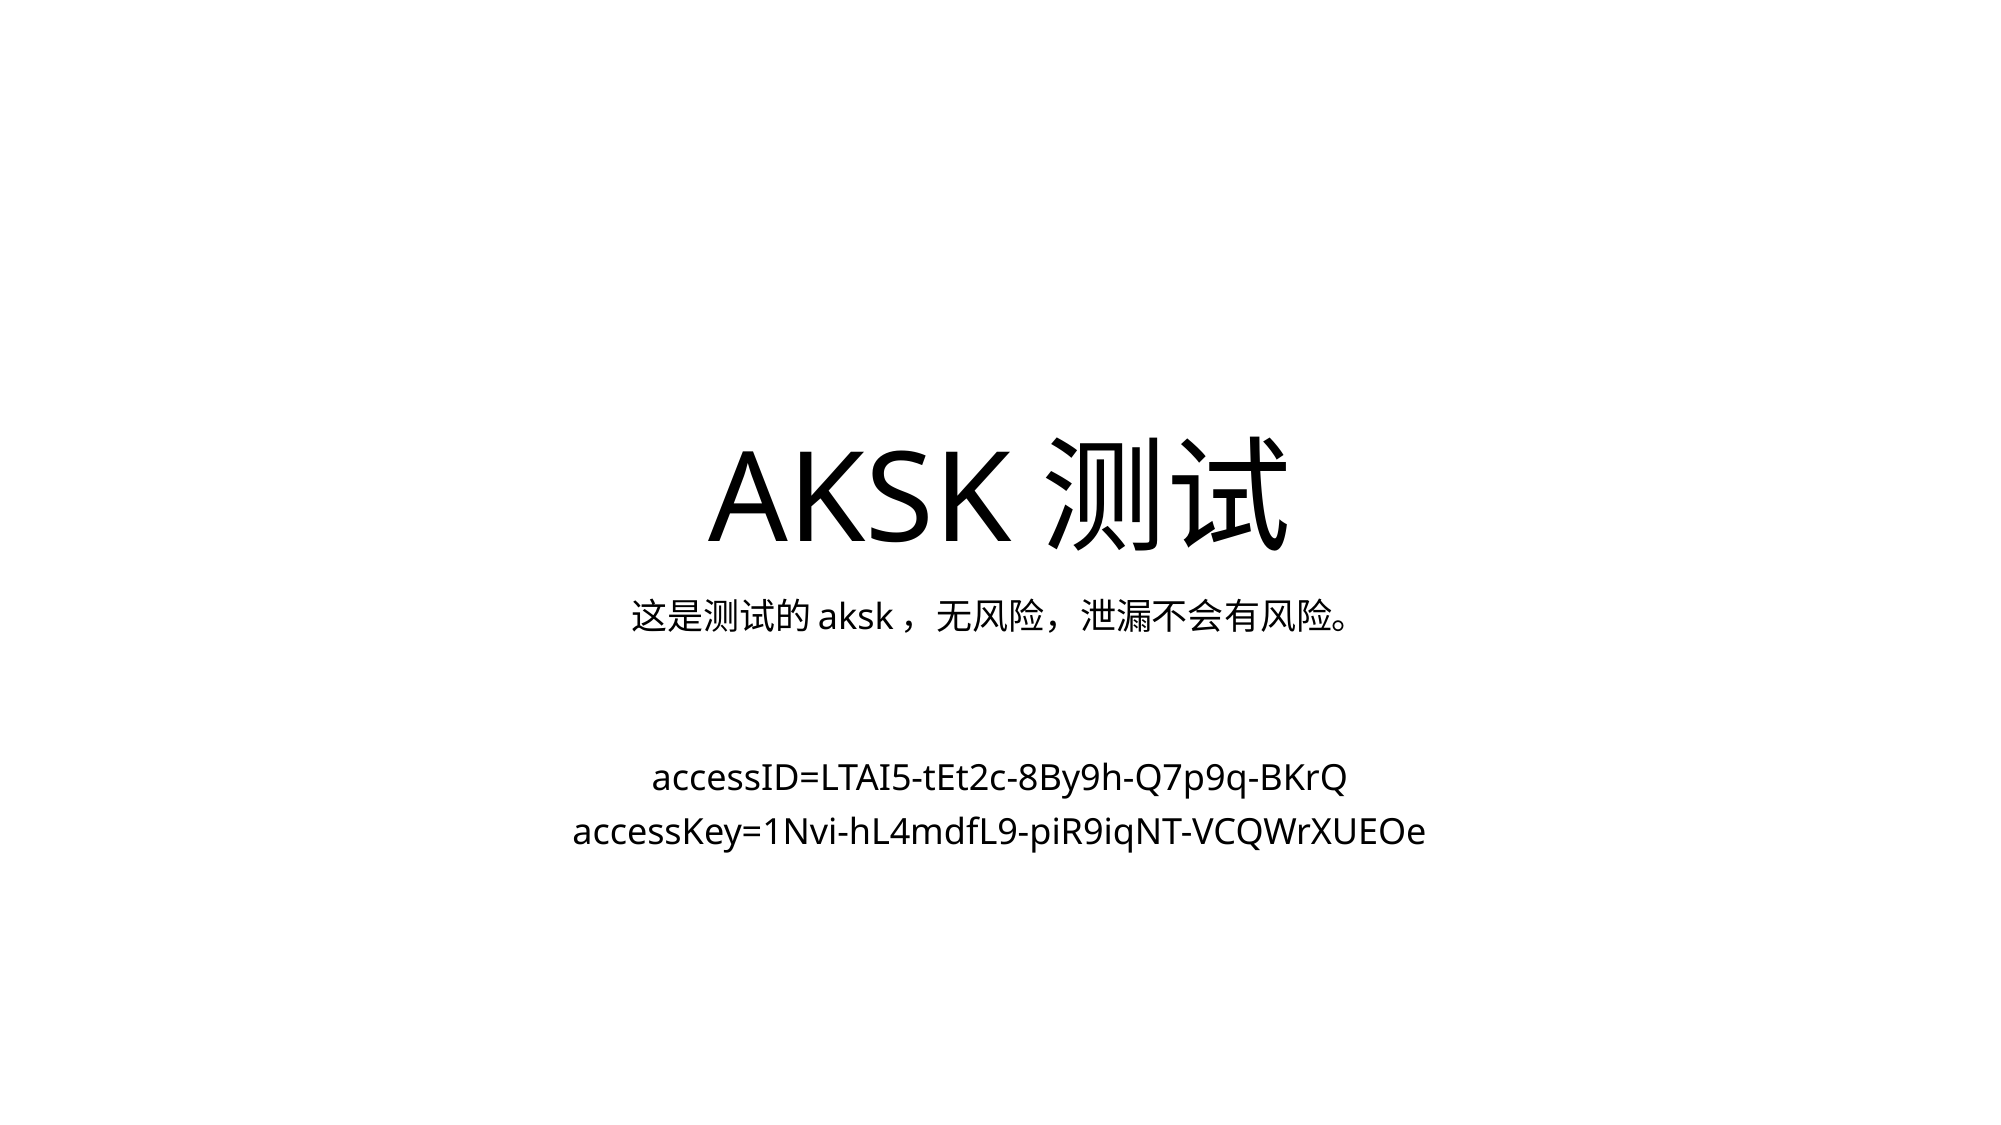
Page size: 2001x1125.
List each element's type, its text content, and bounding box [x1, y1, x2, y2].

title AKSK测试 [249, 184, 1750, 576]
subtitle 这是测试的aksk，无风险，泄漏不会有风险。 accessID=LTAI5-tEt2c-8By9h-Q7p9q-BKrQ accessKey=1Nvi-hL4mdfL9-piR9iqNT-VCQWrXUEOe [249, 590, 1750, 863]
